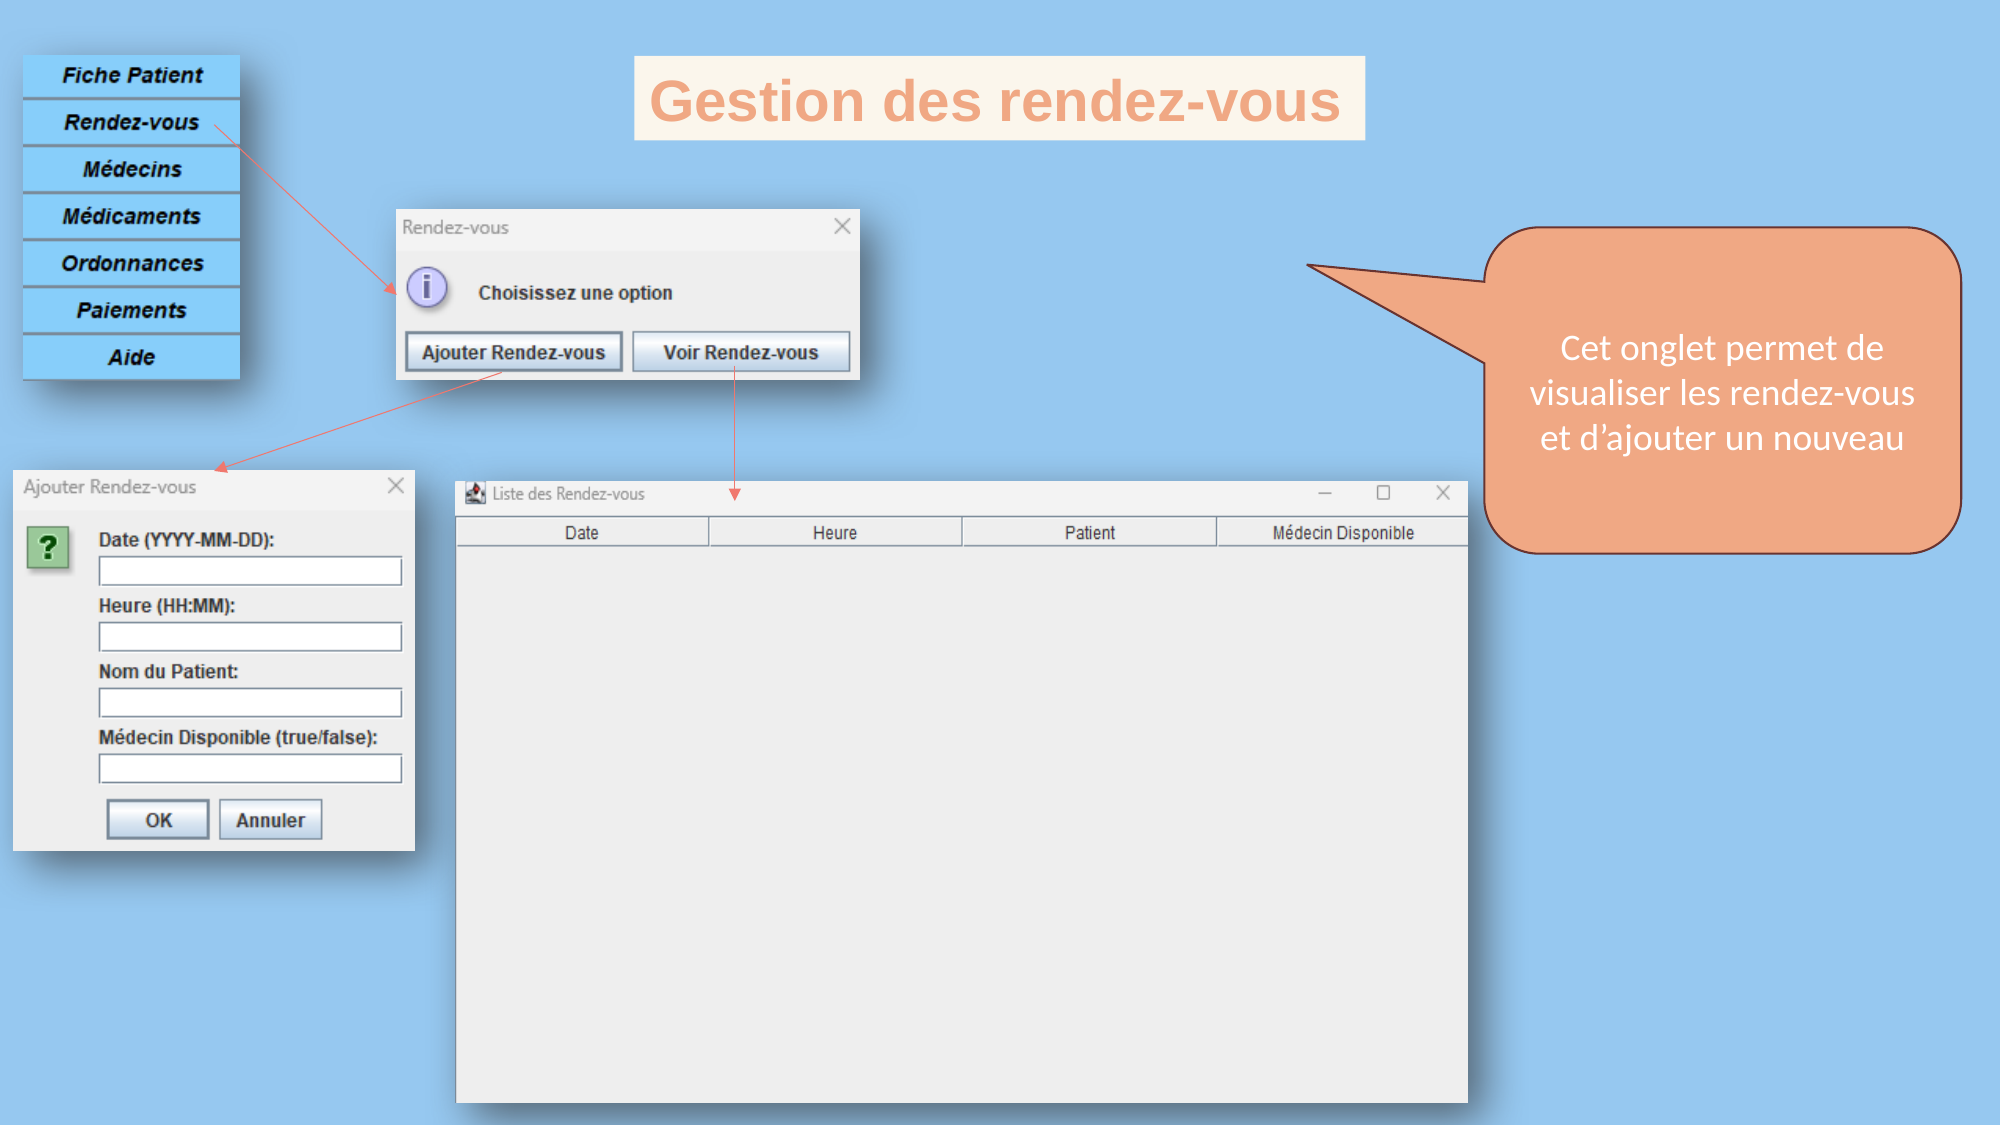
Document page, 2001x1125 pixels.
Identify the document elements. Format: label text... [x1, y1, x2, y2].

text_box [214, 124, 397, 295]
text_box Cet onglet permet de visualiser les rendez-vous et d’ajouter un nouveau [1306, 226, 1963, 555]
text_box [214, 372, 502, 471]
text_box Gestion des rendez-vous [634, 55, 1366, 141]
picture [396, 209, 860, 380]
picture [455, 481, 1468, 1104]
picture [13, 470, 415, 851]
picture [23, 55, 240, 381]
